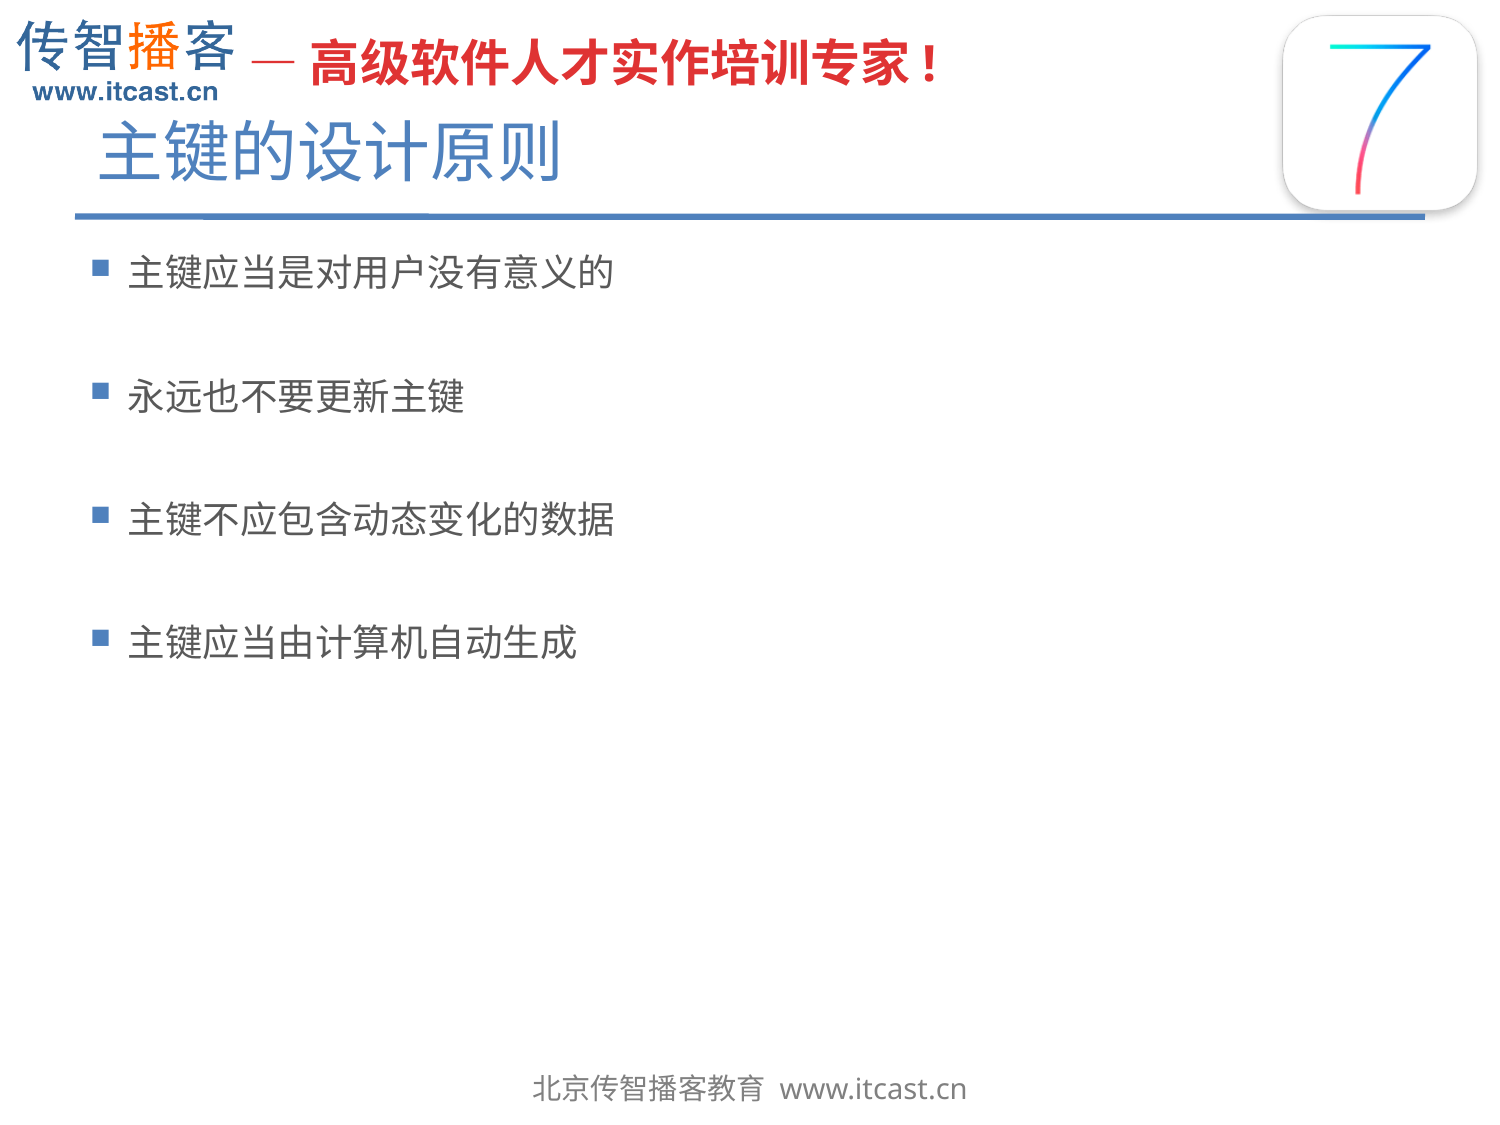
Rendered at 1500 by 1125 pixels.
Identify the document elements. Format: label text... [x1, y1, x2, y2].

list 主键应当是对用户没有意义的 永远也不要更新主键 主键不应包含动态变化的数据 主键应当由计算机自动生成 [75, 241, 1425, 1015]
picture [1163, 0, 1500, 263]
title 主键的设计原则 [81, 102, 1416, 238]
picture [16, 19, 234, 101]
